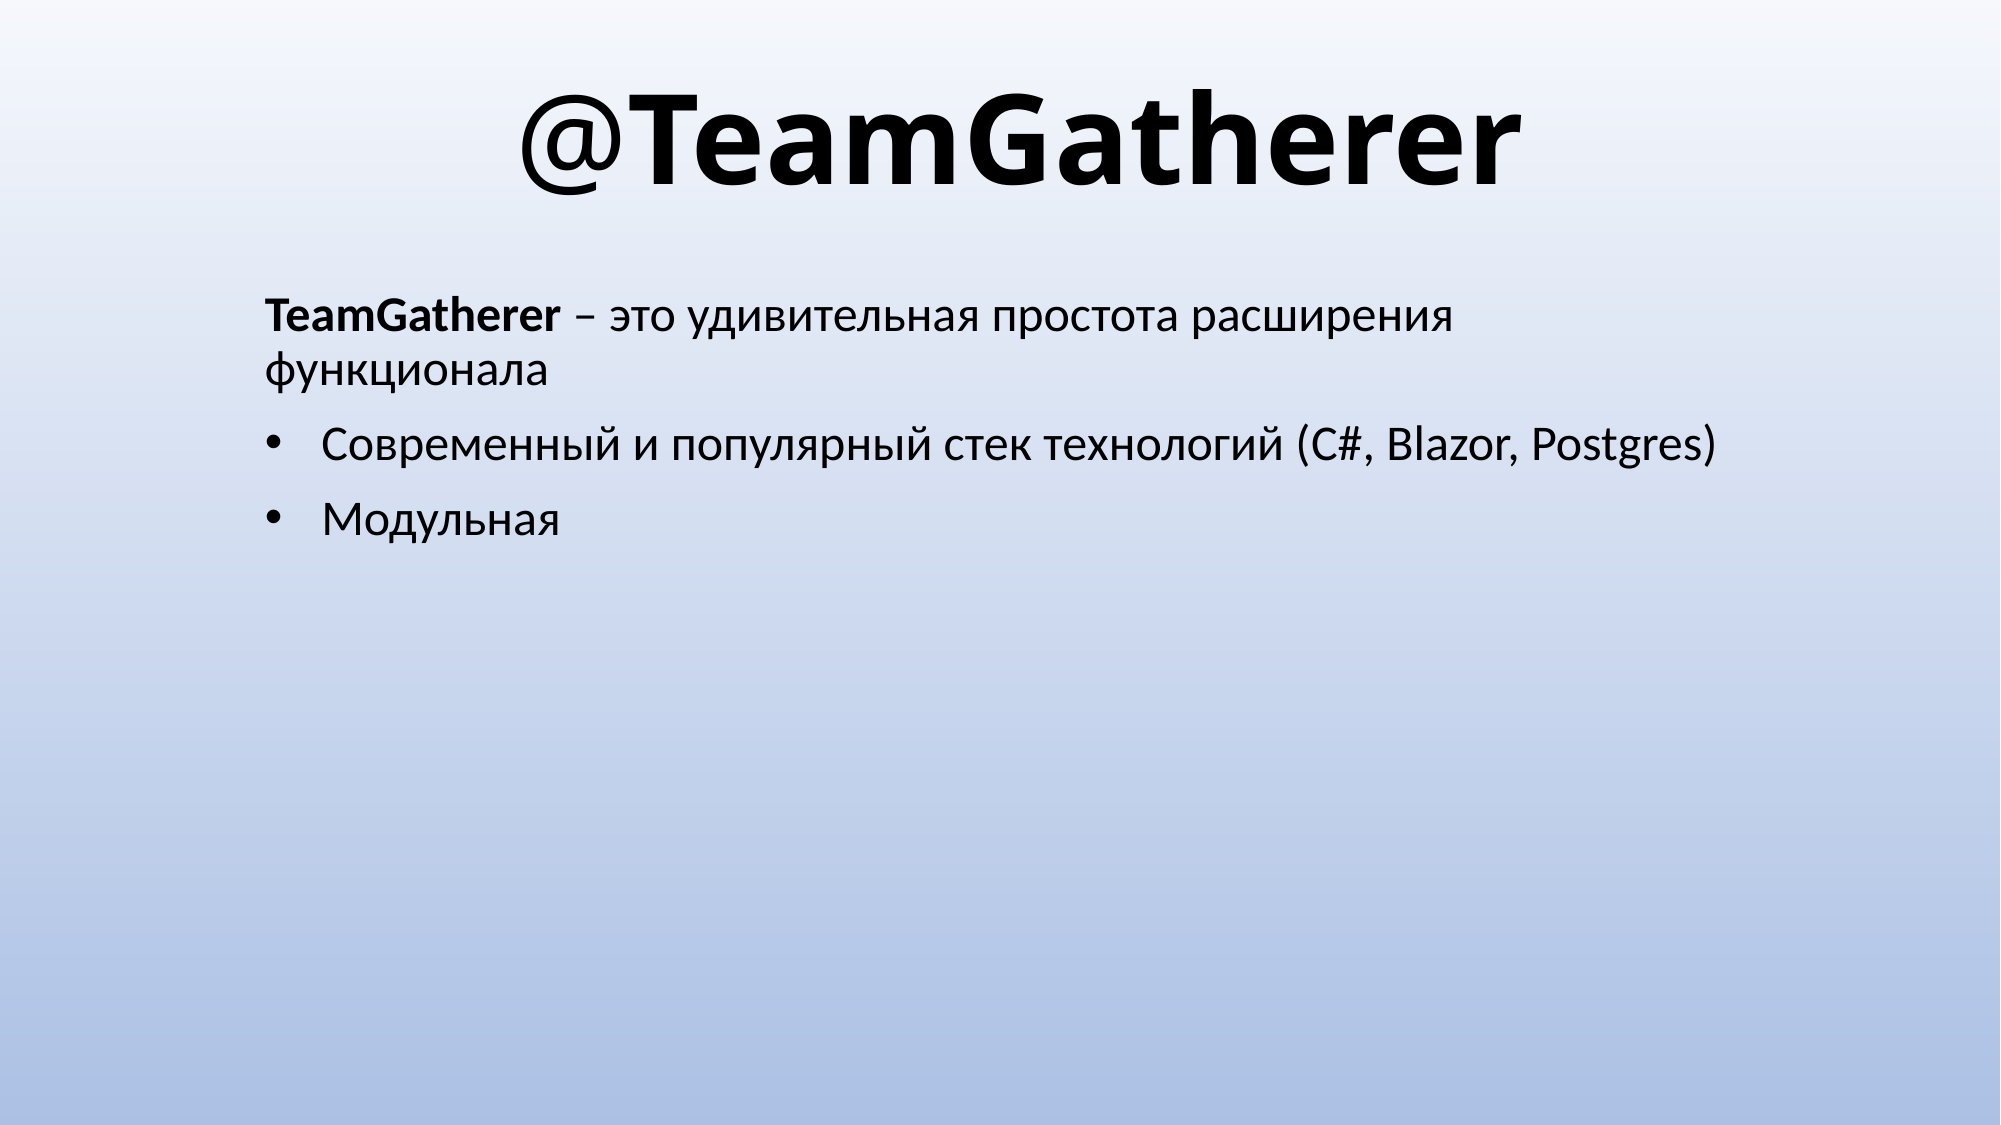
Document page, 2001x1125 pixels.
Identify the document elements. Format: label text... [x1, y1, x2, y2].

title @TeamGatherer [270, 65, 1771, 220]
subtitle TeamGatherer – это удивительная простота расширения функционала Современный и популярный стек технологий (C#, Blazor, Postgres) Модульная [249, 281, 1750, 1071]
